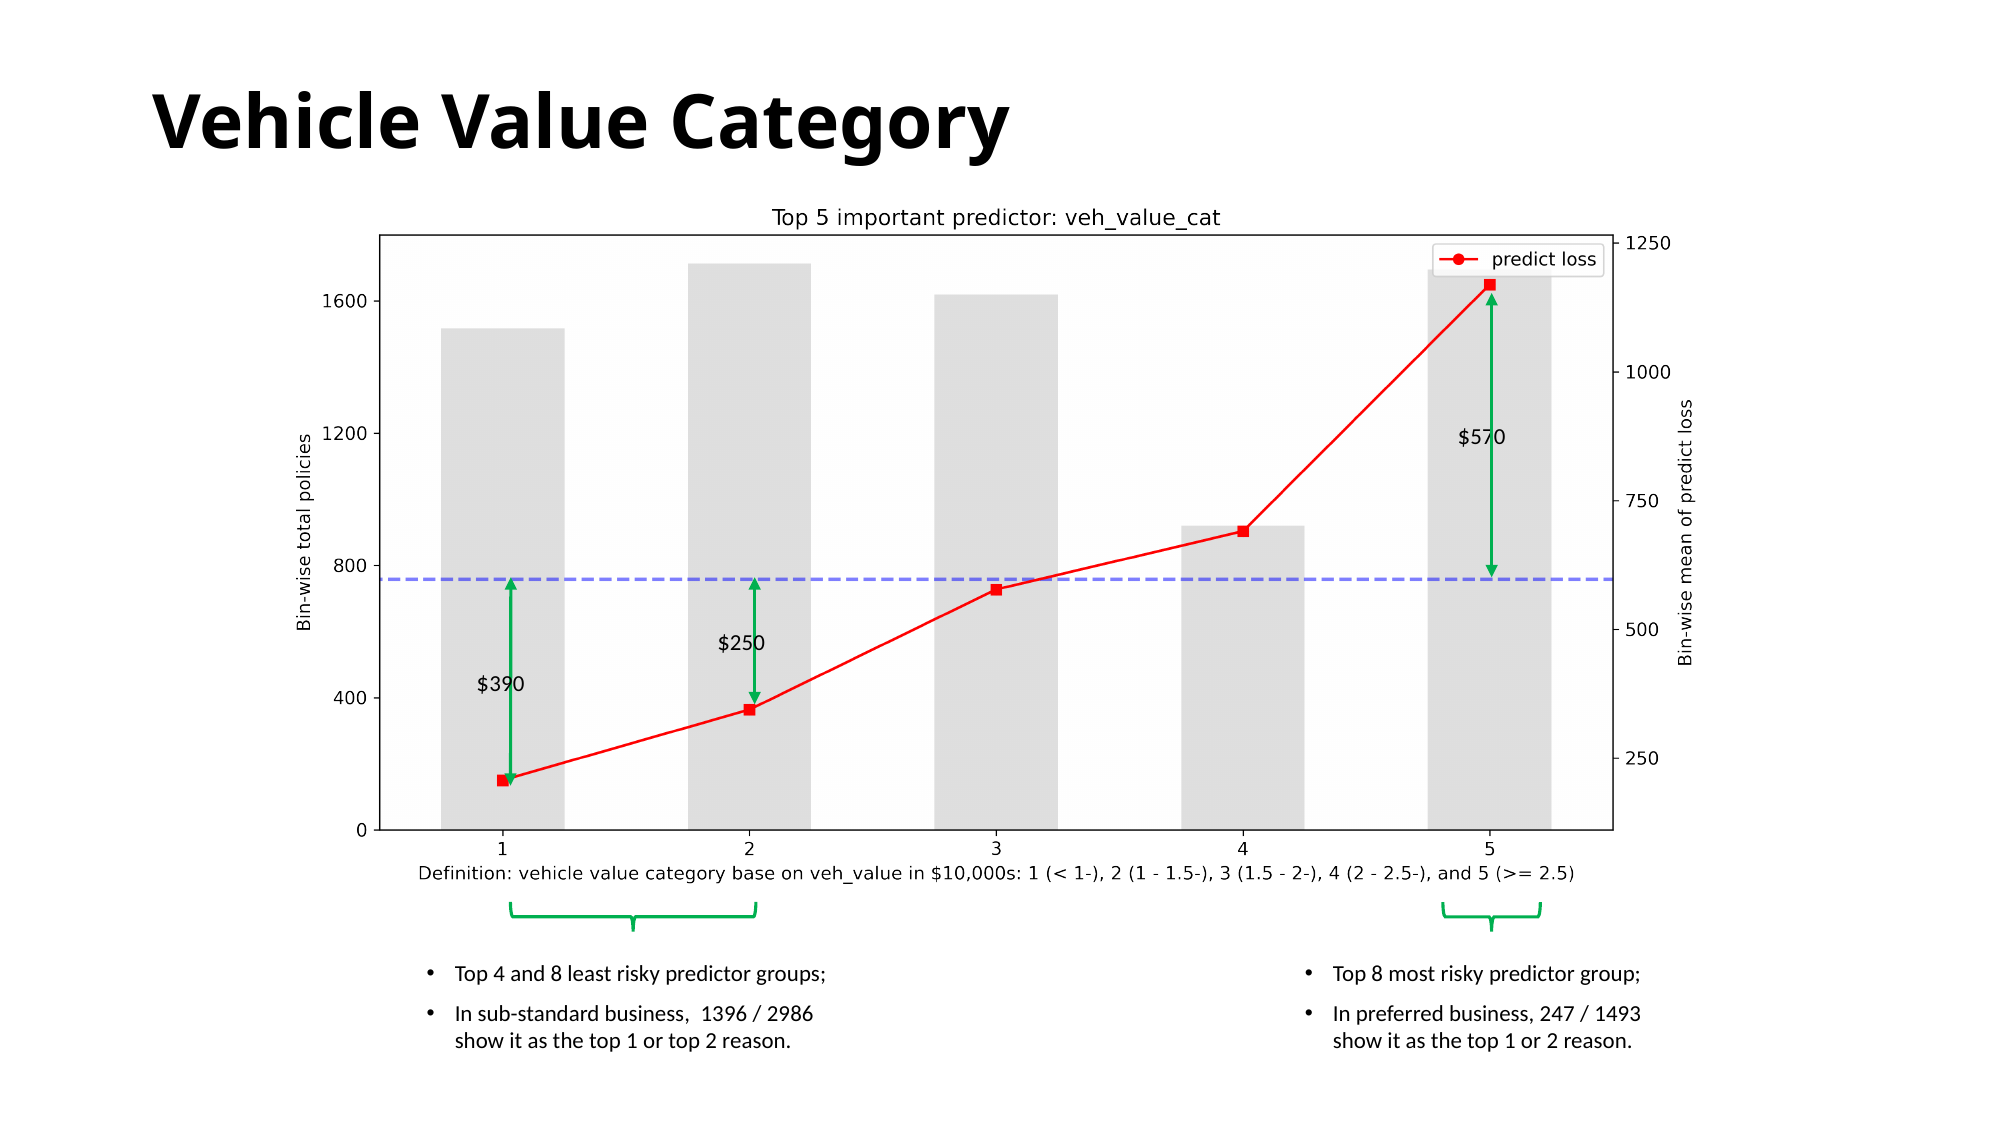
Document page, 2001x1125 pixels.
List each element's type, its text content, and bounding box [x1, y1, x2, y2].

text_box [1442, 902, 1541, 932]
text_box Top 8 most risky predictor group; In preferred business, 247 / 1493 show it as the top 1 or 2 reason. [1290, 951, 1694, 1061]
text_box [509, 902, 757, 932]
title Vehicle Value Category [137, 59, 1863, 188]
picture [278, 187, 1714, 902]
text_box Top 4 and 8 least risky predictor groups; In sub-standard business, 1396 / 2986 show it as the top 1 or top 2 reason. [411, 951, 855, 1061]
